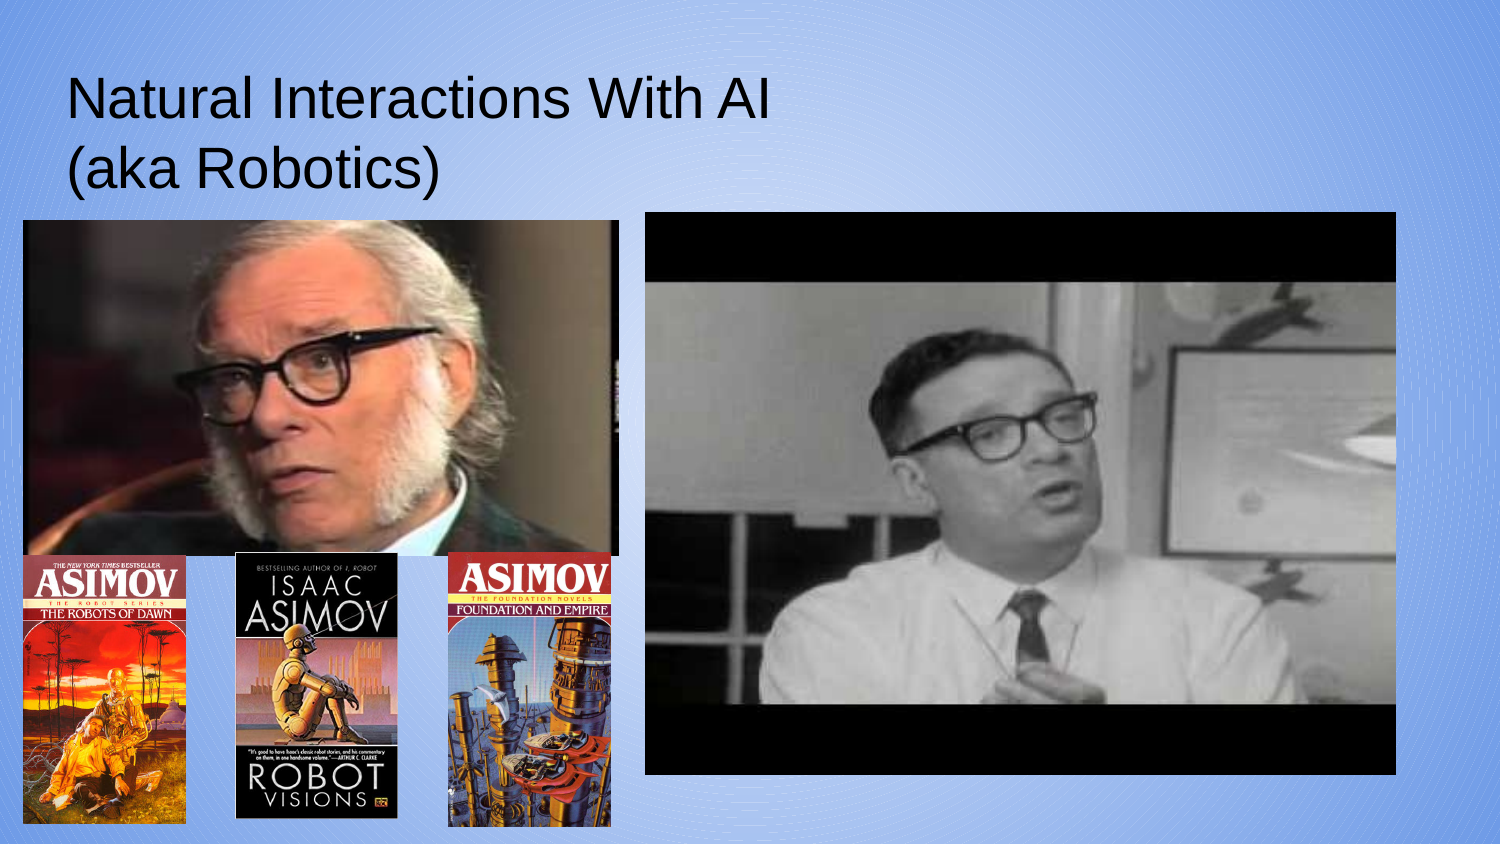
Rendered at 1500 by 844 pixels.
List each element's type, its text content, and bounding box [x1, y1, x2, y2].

picture [644, 211, 1396, 775]
picture [22, 220, 619, 827]
title Natural Interactions With AI (aka Robotics) [51, 45, 1449, 213]
